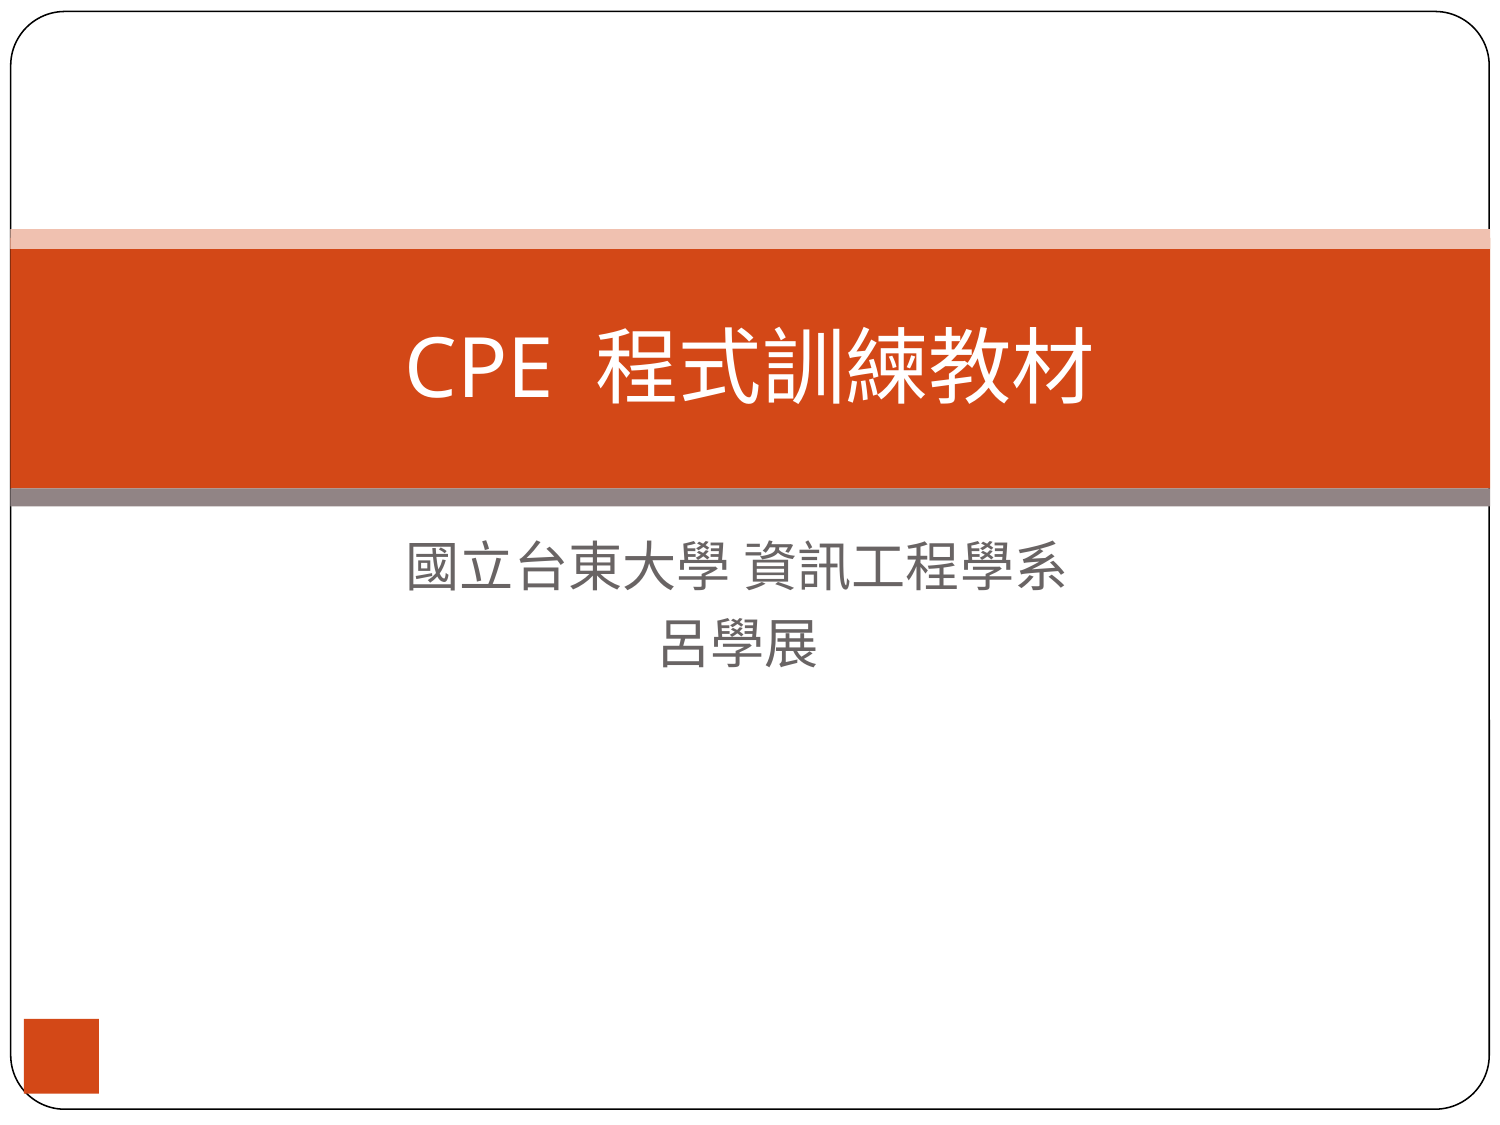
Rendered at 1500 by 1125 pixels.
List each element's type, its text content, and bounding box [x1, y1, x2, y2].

title CPE 程式訓練教材 [75, 247, 1425, 489]
slide_number [23, 1018, 99, 1094]
subtitle 國立台東大學 資訊工程學系 呂學展 [212, 525, 1263, 788]
